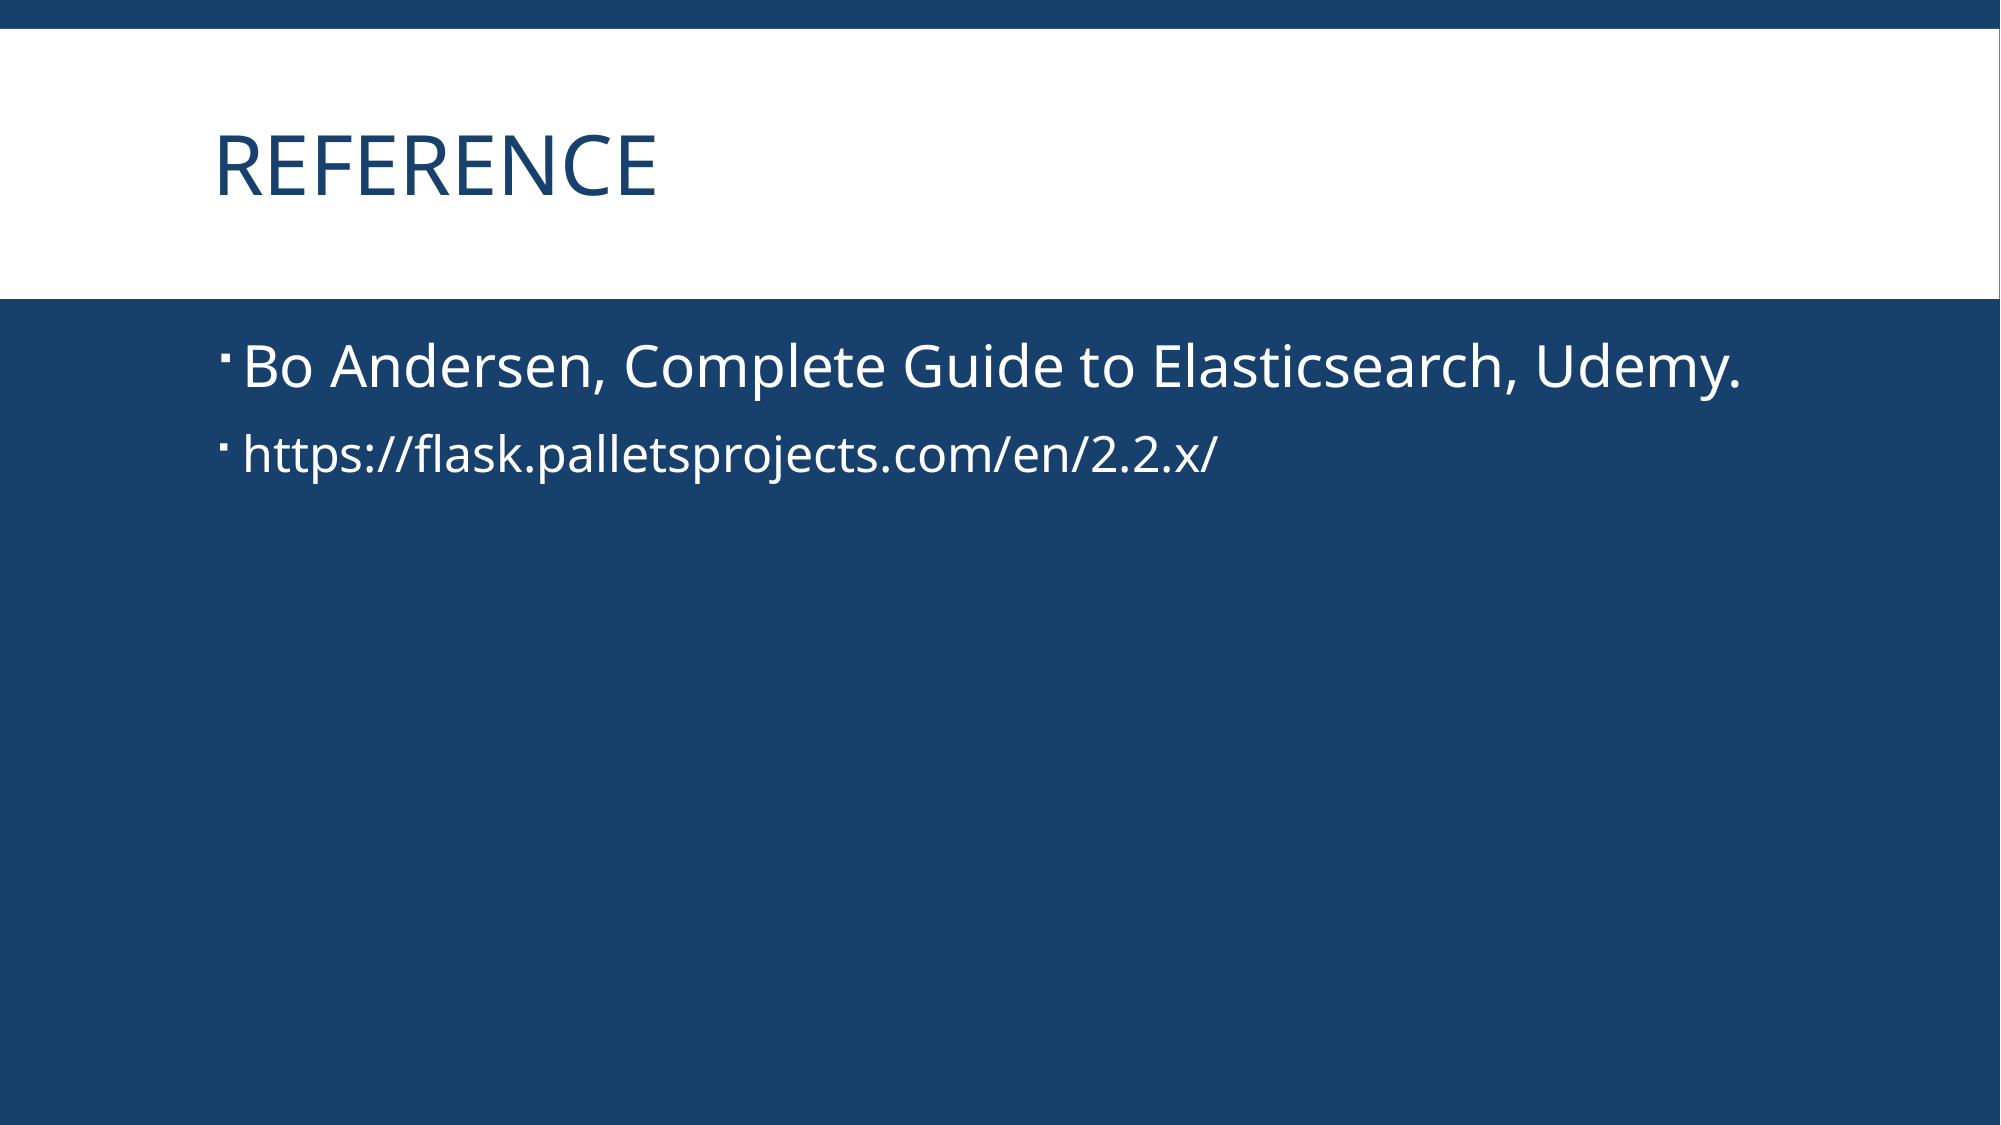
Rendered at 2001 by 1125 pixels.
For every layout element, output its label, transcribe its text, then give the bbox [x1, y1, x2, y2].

list Bo Andersen, Complete Guide to Elasticsearch, Udemy. https://flask.palletsprojects.com/en/2.2.x/ [197, 329, 1803, 1020]
title Reference [197, 46, 1803, 295]
